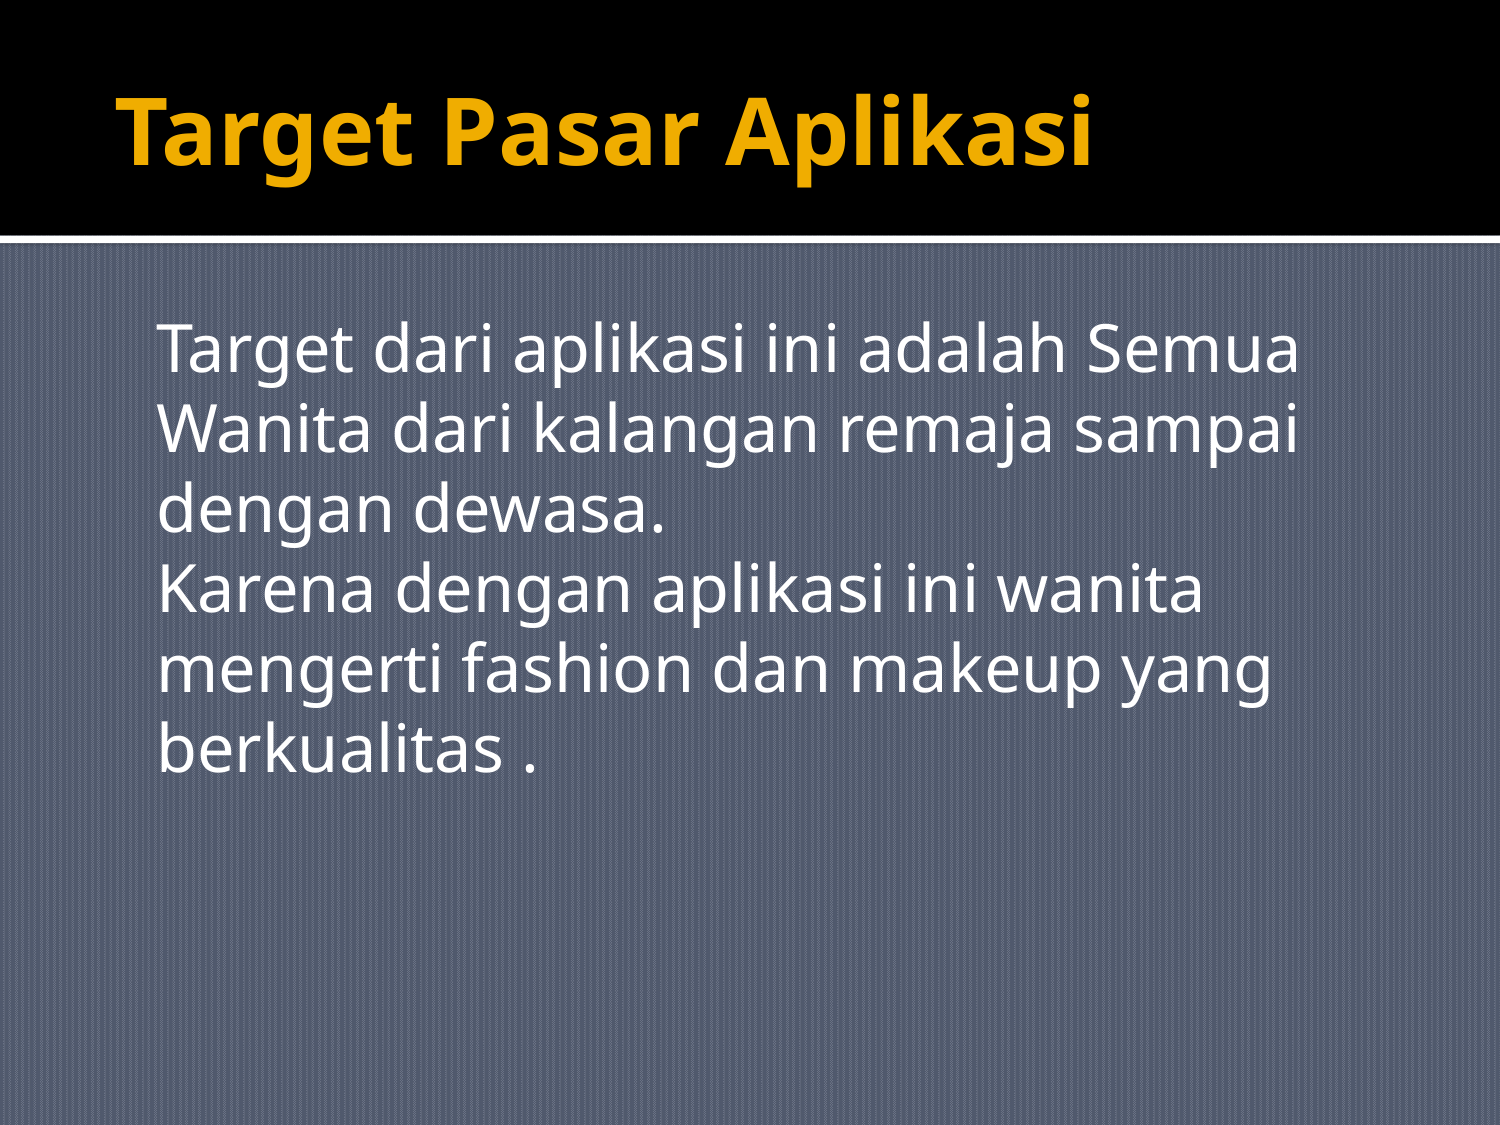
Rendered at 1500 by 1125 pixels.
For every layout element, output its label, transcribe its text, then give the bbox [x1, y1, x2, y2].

title Target Pasar Aplikasi [75, 25, 1425, 231]
list Target dari aplikasi ini adalah Semua Wanita dari kalangan remaja sampai dengan dewasa. Karena dengan aplikasi ini wanita mengerti fashion dan makeup yang berkualitas . [75, 291, 1425, 1050]
